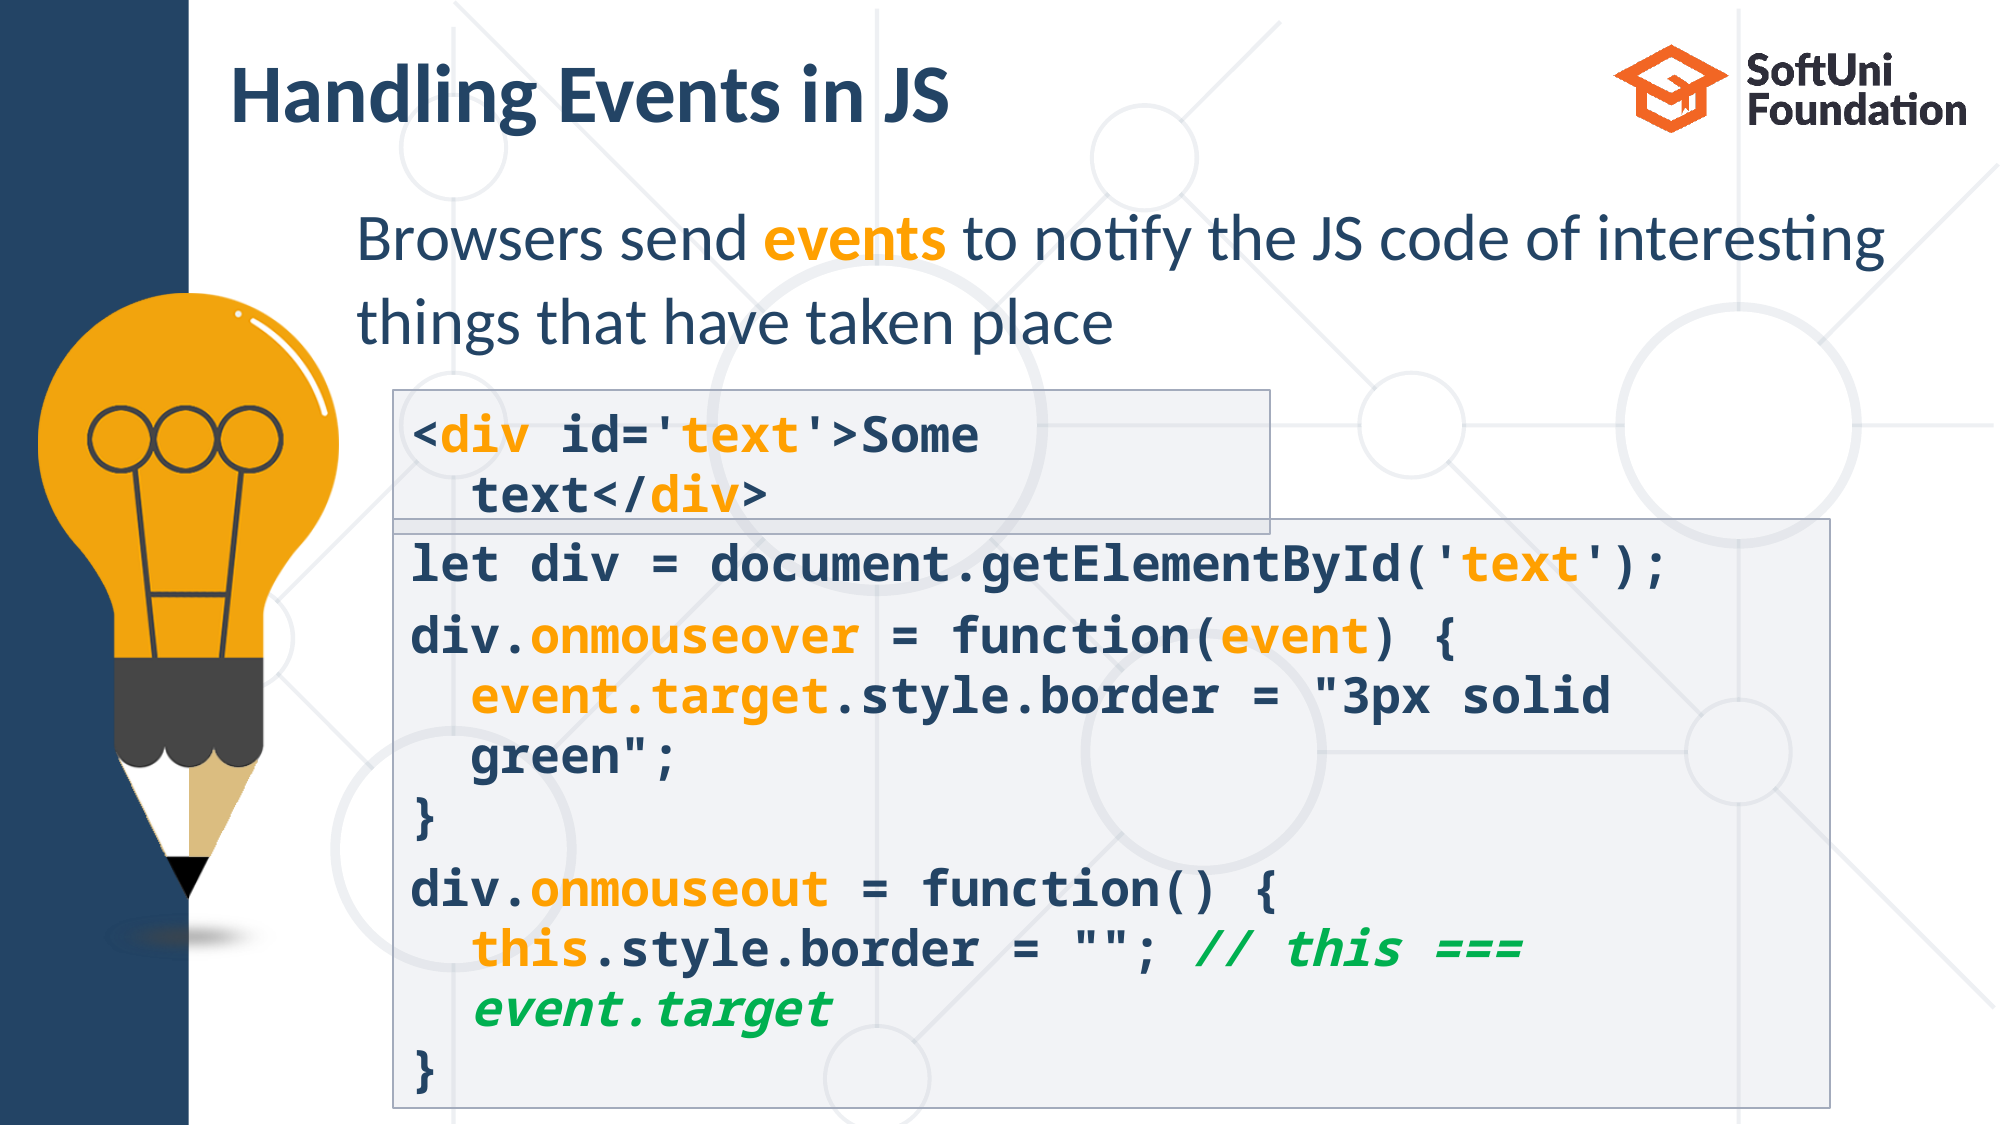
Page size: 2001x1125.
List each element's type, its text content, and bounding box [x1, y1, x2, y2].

text_box <div id='text'>Some text</div> [393, 390, 1271, 519]
picture [38, 293, 338, 961]
list Browsers send events to notify the JS code of interesting things that have taken place [338, 183, 2000, 1050]
title Handling Events in JS [212, 16, 1591, 162]
text_box let div = document.getElementById('text'); div.onmouseover = function(event) { event.target.style.border = "3px solid green"; } div.onmouseout = function() { this.style.border = ""; // this === event.target } [393, 519, 1831, 1108]
picture [1613, 44, 1966, 133]
